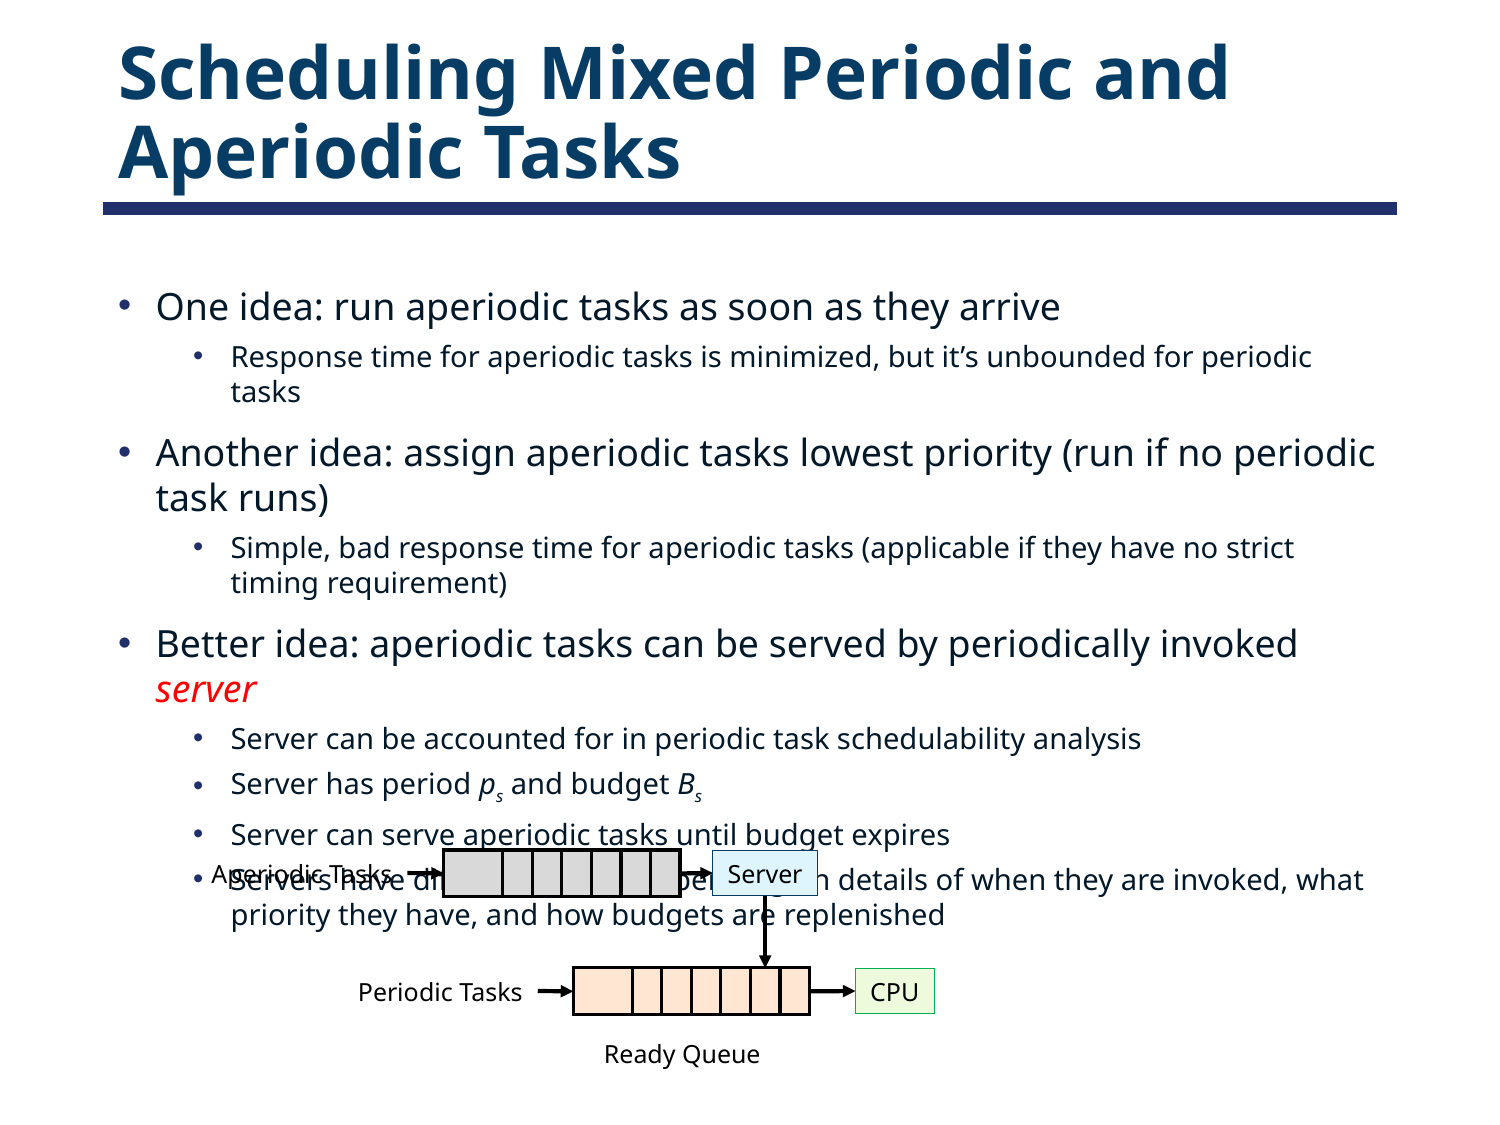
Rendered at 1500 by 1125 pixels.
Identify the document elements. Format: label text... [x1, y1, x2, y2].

list One idea: run aperiodic tasks as soon as they arrive Response time for aperiodic tasks is minimized, but it’s unbounded for periodic tasks Another idea: assign aperiodic tasks lowest priority (run if no periodic task runs) Simple, bad response time for aperiodic tasks (applicable if they have no strict timing requirement) Better idea: aperiodic tasks can be served by periodically invoked server Server can be accounted for in periodic task schedulability analysis Server has period ps and budget Bs Server can serve aperiodic tasks until budget expires Servers have different flavors depending on details of when they are invoked, what priority they have, and how budgets are replenished [103, 275, 1397, 1091]
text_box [210, 849, 934, 1078]
title Scheduling Mixed Periodic and Aperiodic Tasks [103, 34, 1397, 197]
